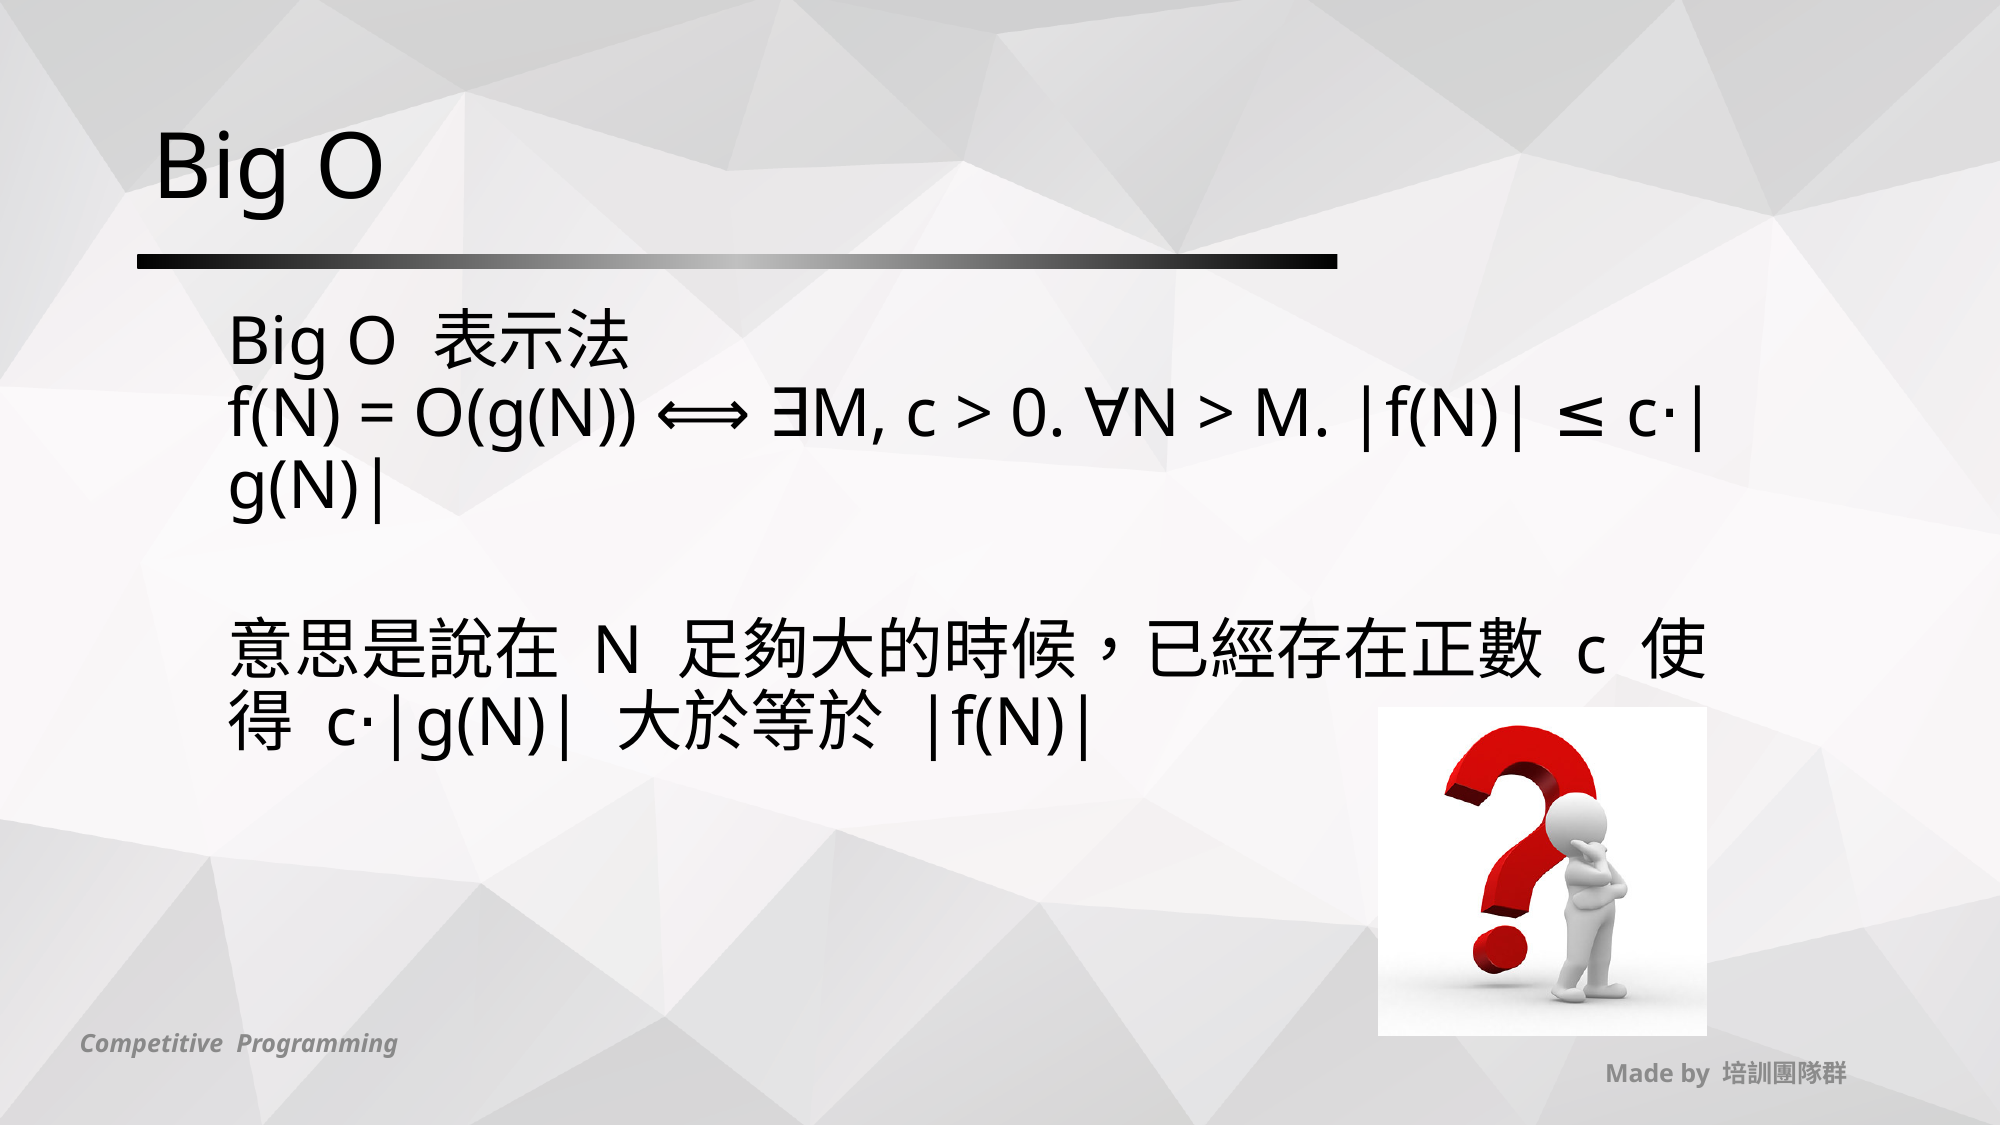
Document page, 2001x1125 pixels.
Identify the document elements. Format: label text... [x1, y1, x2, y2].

list Big O 表示法 f(N) = O(g(N)) ⟺ ∃M, c > 0. ∀N > M. |f(N)| ≤ c⋅|g(N)| 意思是說在 N 足夠大的時候，已經存在正數 c 使得 c⋅|g(N)| 大於等於 |f(N)| [137, 299, 1863, 1014]
title Big O [137, 59, 1863, 278]
picture [0, 0, 2000, 1125]
